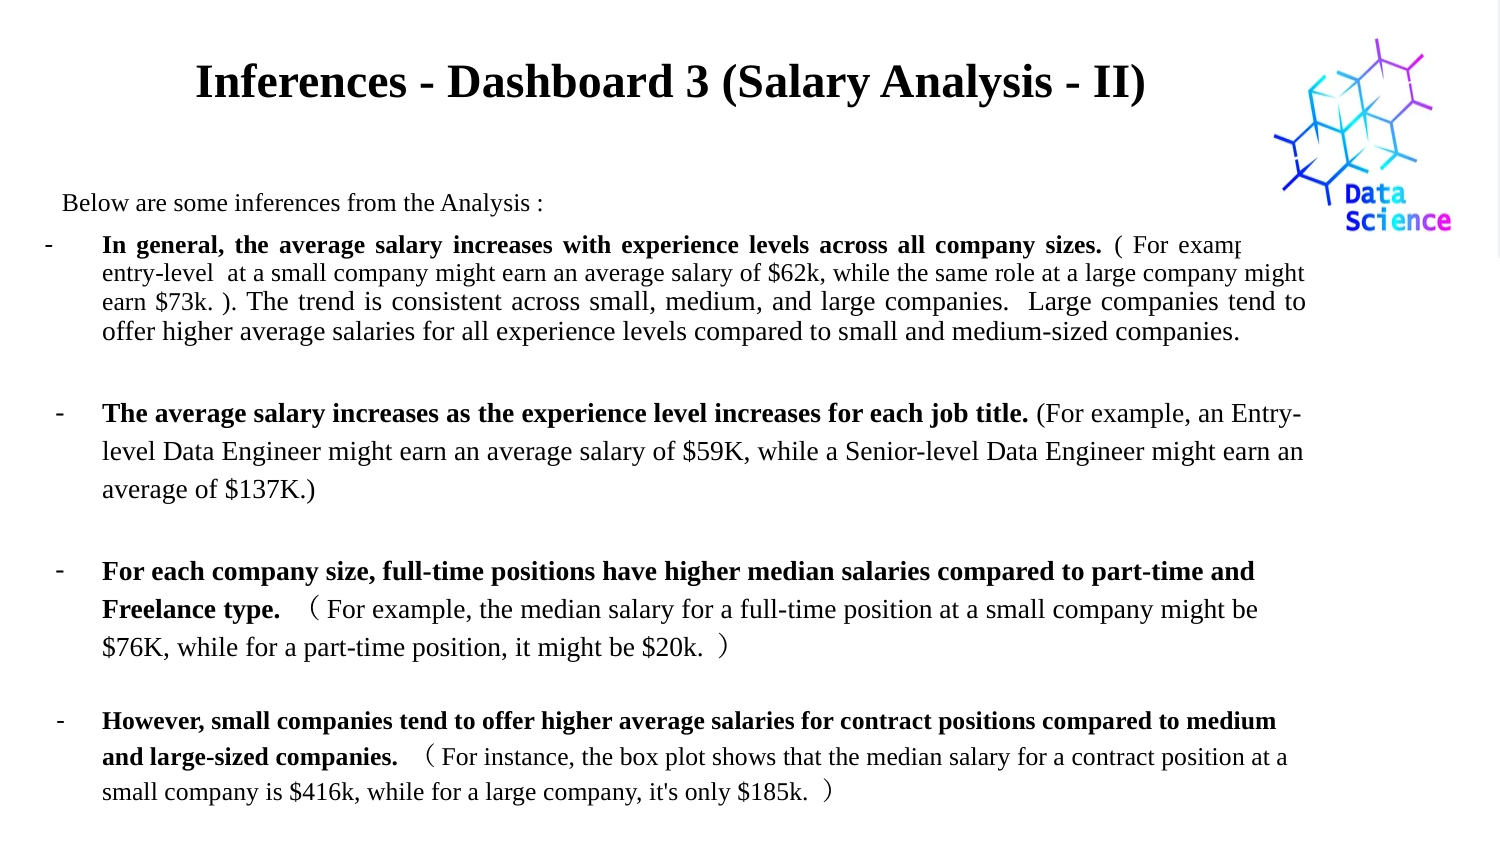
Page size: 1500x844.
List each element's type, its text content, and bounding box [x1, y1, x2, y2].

list Below are some inferences from the Analysis : In general, the average salary increases with experience levels across all company sizes. ( For example, an entry-level at a small company might earn an average salary of $62k, while the same role at a large company might earn $73k. ). The trend is consistent across small, medium, and large companies. Large companies tend to offer higher average salaries for all experience levels compared to small and medium-sized companies. The average salary increases as the experience level increases for each job title. (For example, an Entry-level Data Engineer might earn an average salary of $59K, while a Senior-level Data Engineer might earn an average of $137K.) For each company size, full-time positions have higher median salaries compared to part-time and Freelance type. （For example, the median salary for a full-time position at a small company might be $76K, while for a part-time position, it might be $20k. ） However, small companies tend to offer higher average salaries for contract positions compared to medium and large-sized companies. （For instance, the box plot shows that the median salary for a contract position at a small company is $416k, while for a large company, it's only $185k. ） [24, 183, 1319, 819]
picture [1241, 0, 1500, 259]
title Inferences - Dashboard 3 (Salary Analysis - II) [24, 0, 1238, 164]
